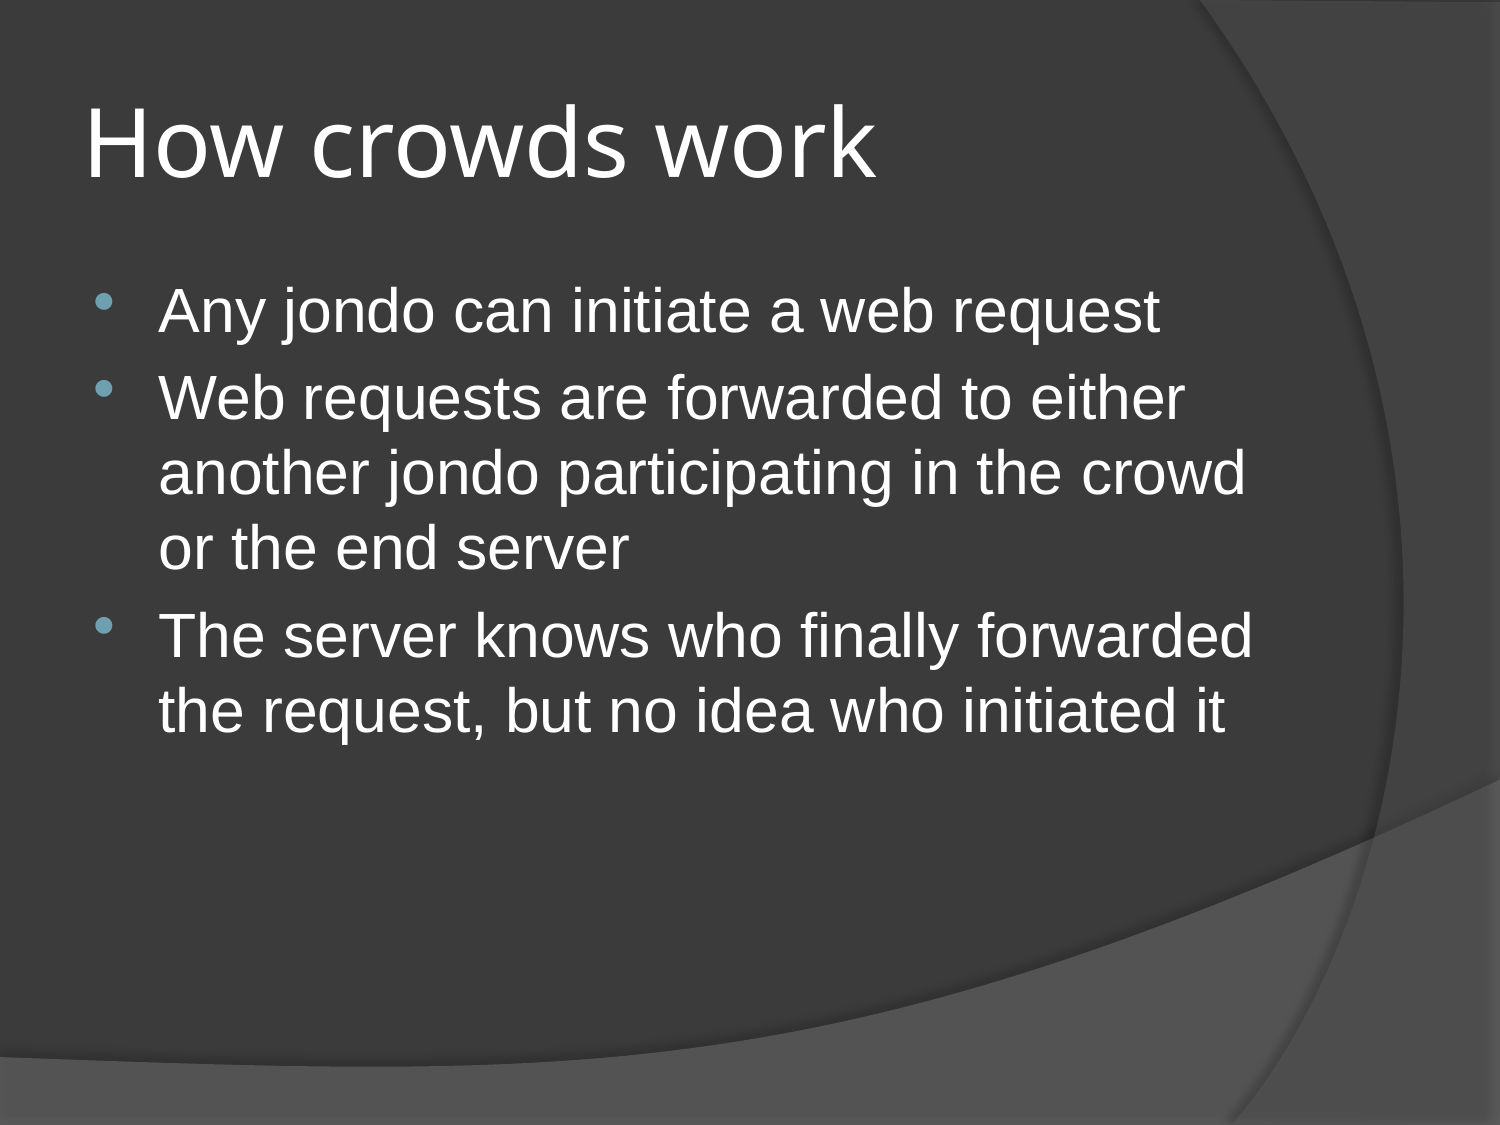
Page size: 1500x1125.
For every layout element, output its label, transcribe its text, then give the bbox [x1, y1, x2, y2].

list Any jondo can initiate a web request Web requests are forwarded to either another jondo participating in the crowd or the end server The server knows who finally forwarded the request, but no idea who initiated it [75, 262, 1300, 1005]
title How crowds work [75, 45, 1300, 233]
